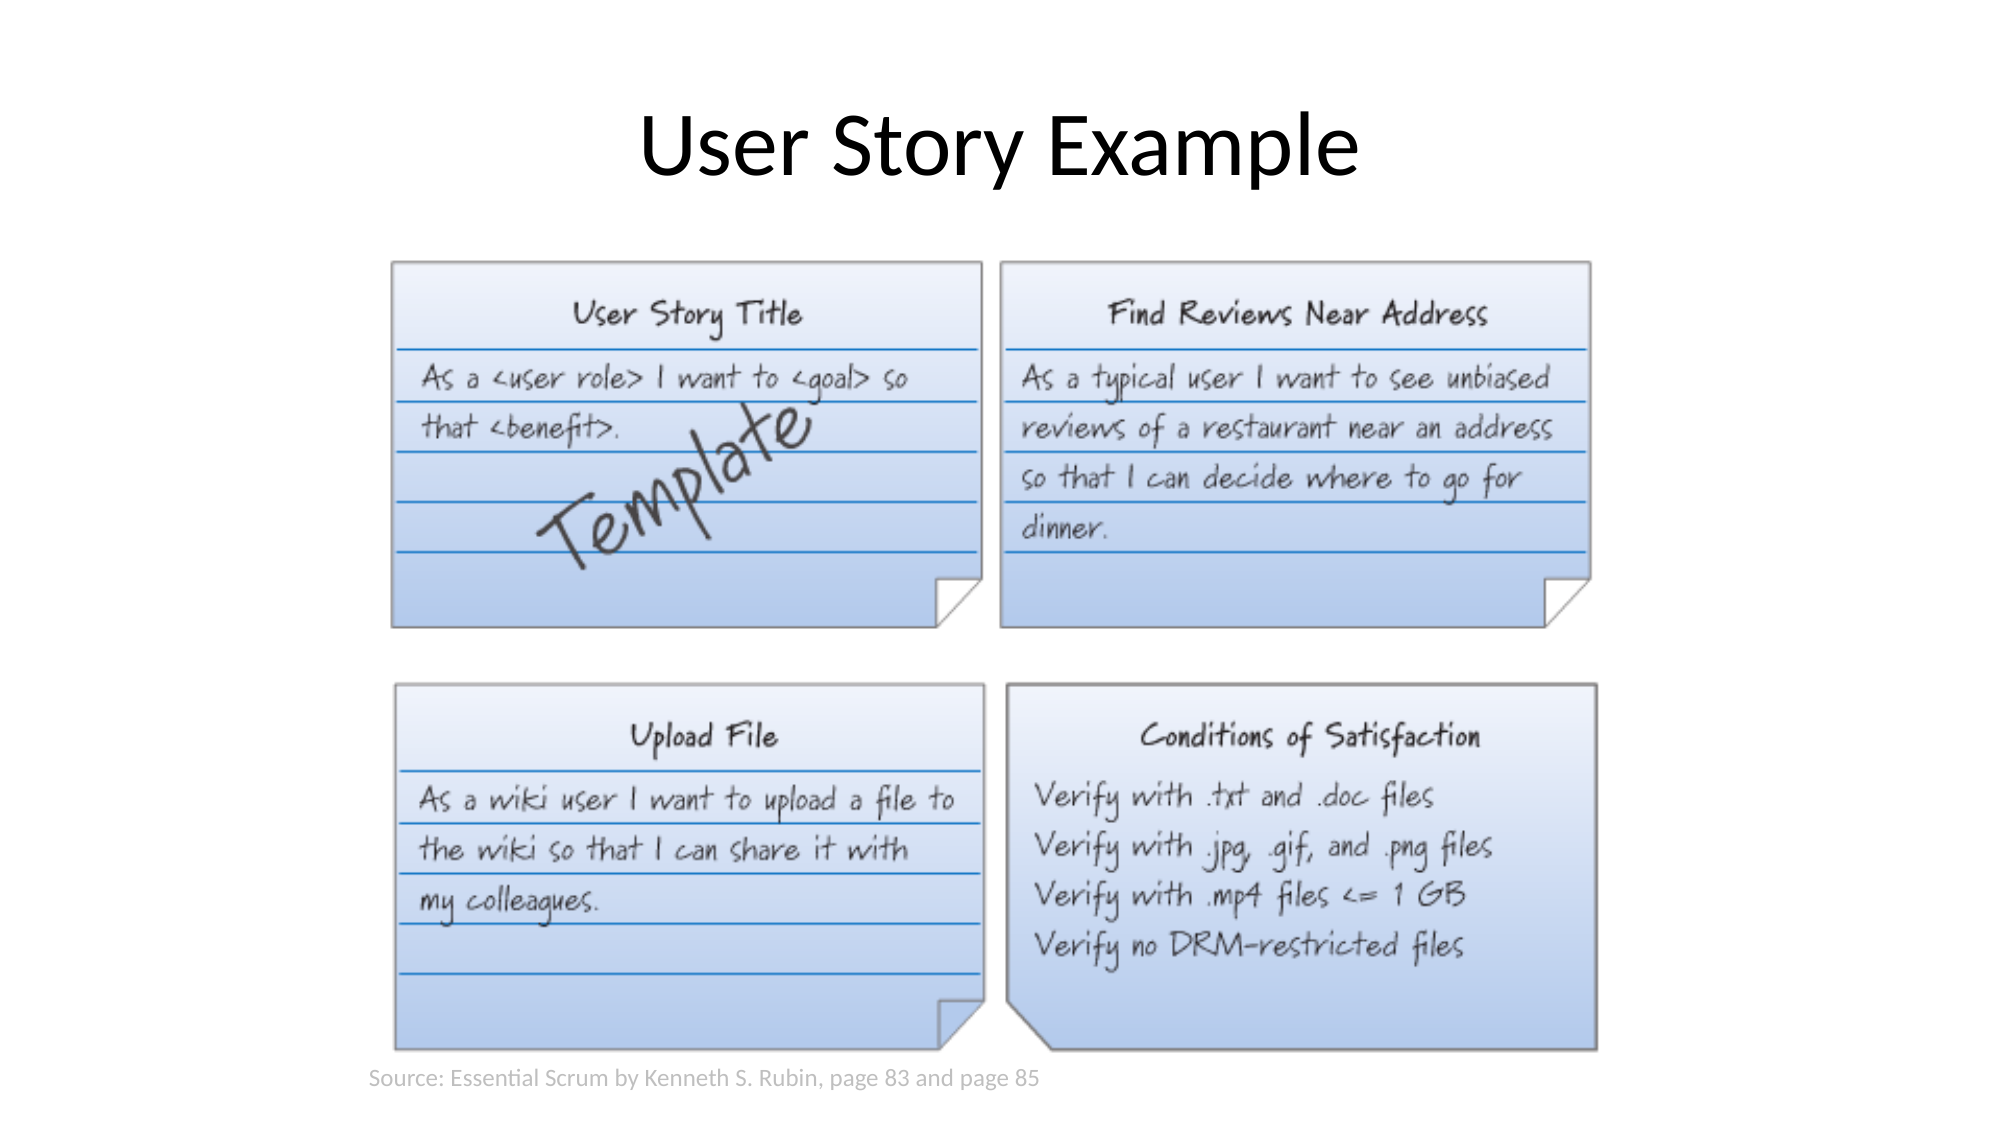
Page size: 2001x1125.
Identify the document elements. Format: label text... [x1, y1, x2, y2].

picture [339, 232, 1634, 654]
text_box Source: Essential Scrum by Kenneth S. Rubin, page 83 and page 85 [354, 1041, 1483, 1102]
picture [366, 664, 1634, 1080]
title User Story Example [99, 45, 1900, 233]
